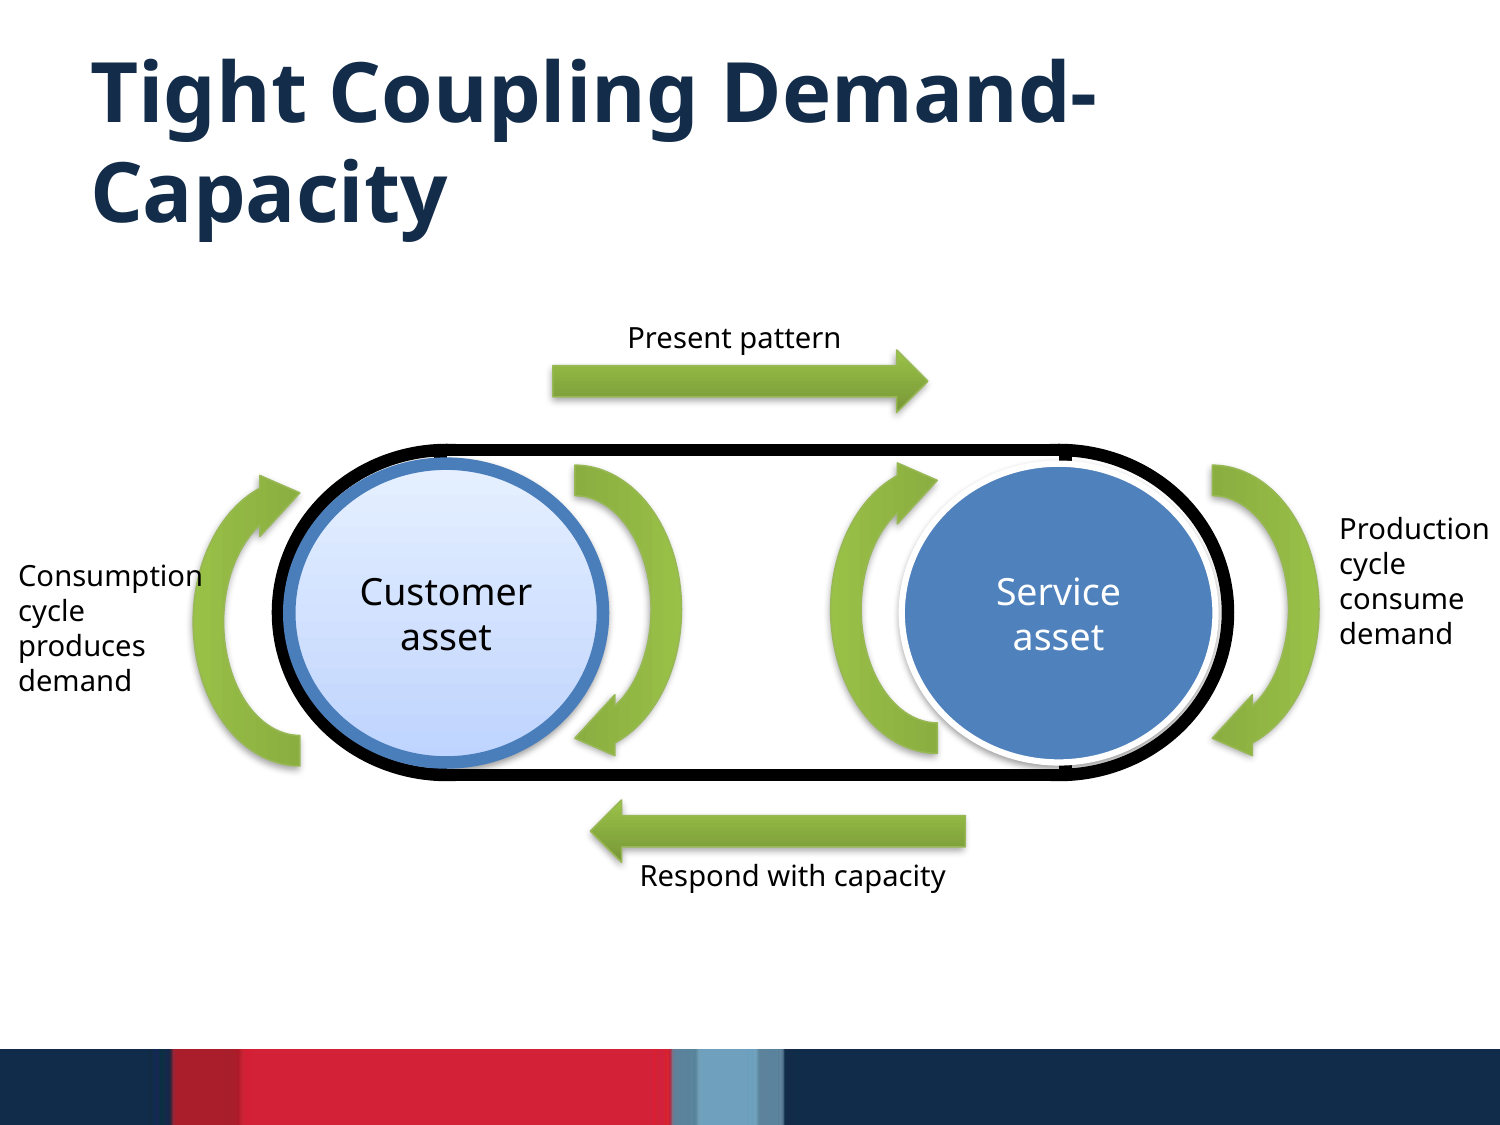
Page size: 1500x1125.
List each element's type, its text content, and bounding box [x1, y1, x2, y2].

title Tight Coupling Demand-Capacity [75, 45, 1425, 233]
text_box [552, 349, 929, 414]
text_box [829, 462, 939, 755]
picture [0, 1049, 1500, 1125]
text_box [438, 448, 1068, 777]
text_box Present pattern [612, 312, 893, 363]
text_box Production cycle consume demand [1324, 503, 1500, 658]
text_box [574, 464, 683, 757]
text_box [275, 448, 438, 777]
text_box Service asset [898, 460, 1219, 766]
text_box Consumption cycle produces demand [3, 549, 219, 705]
text_box Customer asset [288, 462, 604, 764]
text_box Respond with capacity [624, 849, 963, 900]
text_box [1211, 464, 1320, 757]
text_box [1068, 448, 1231, 777]
text_box [206, 474, 301, 767]
text_box [589, 799, 967, 864]
